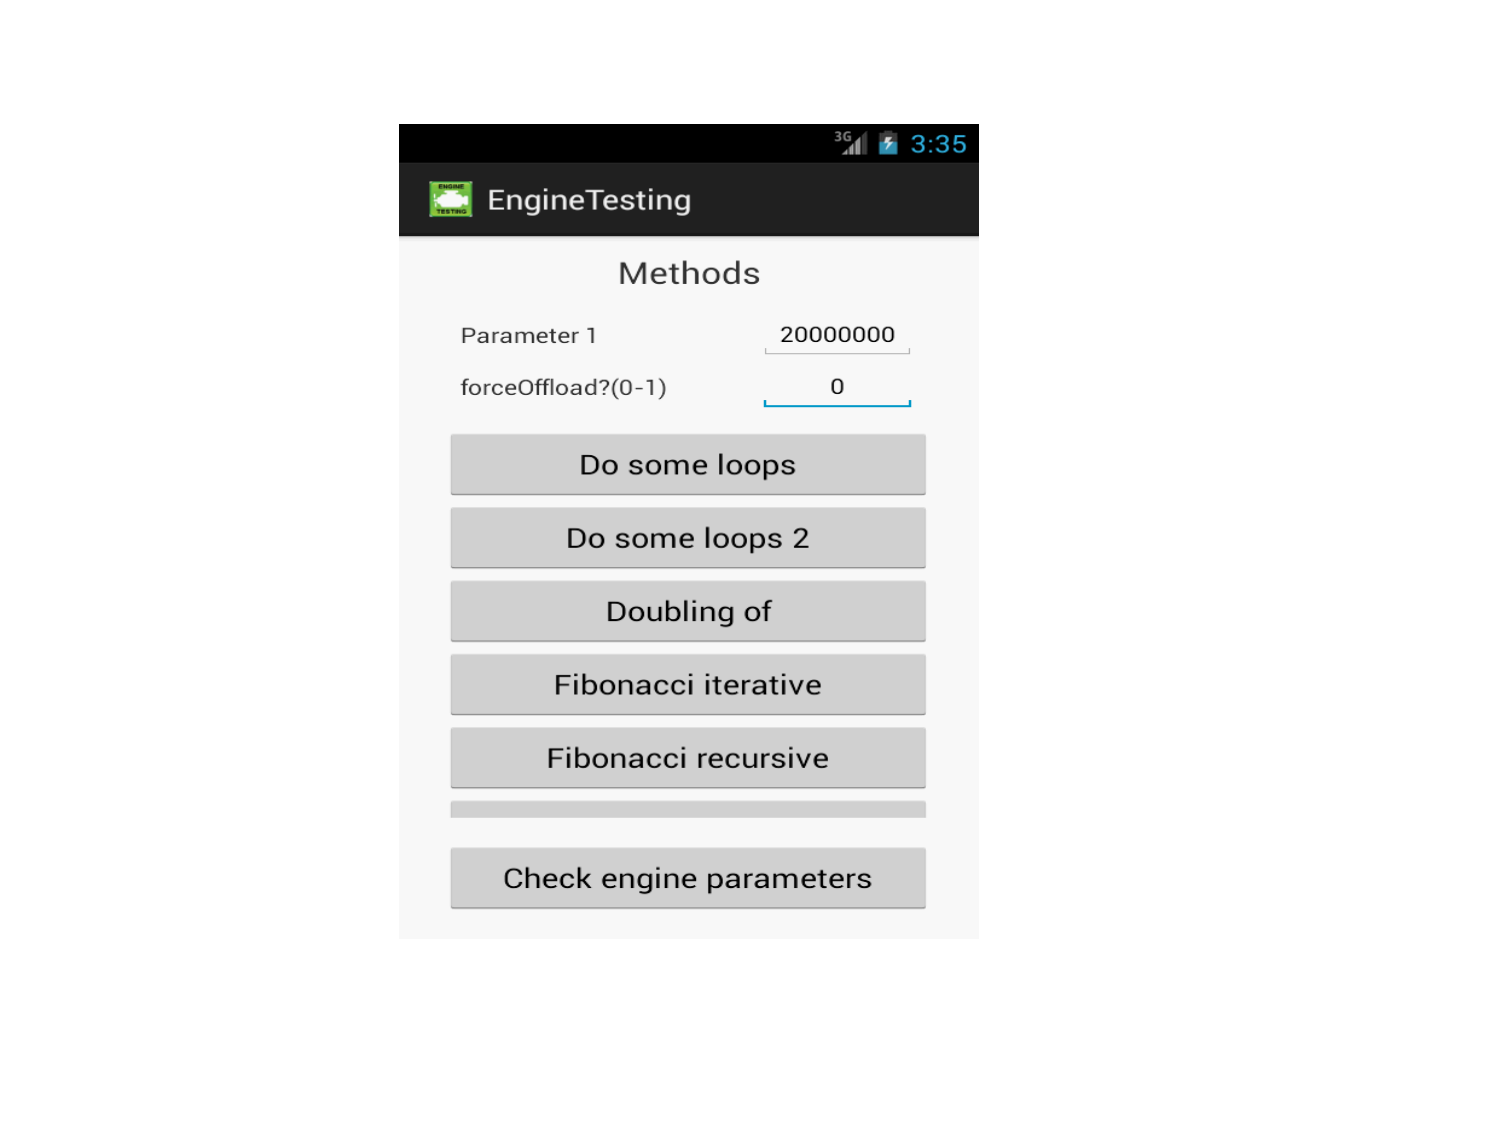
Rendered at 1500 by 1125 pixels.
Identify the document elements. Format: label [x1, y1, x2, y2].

picture [399, 124, 979, 940]
